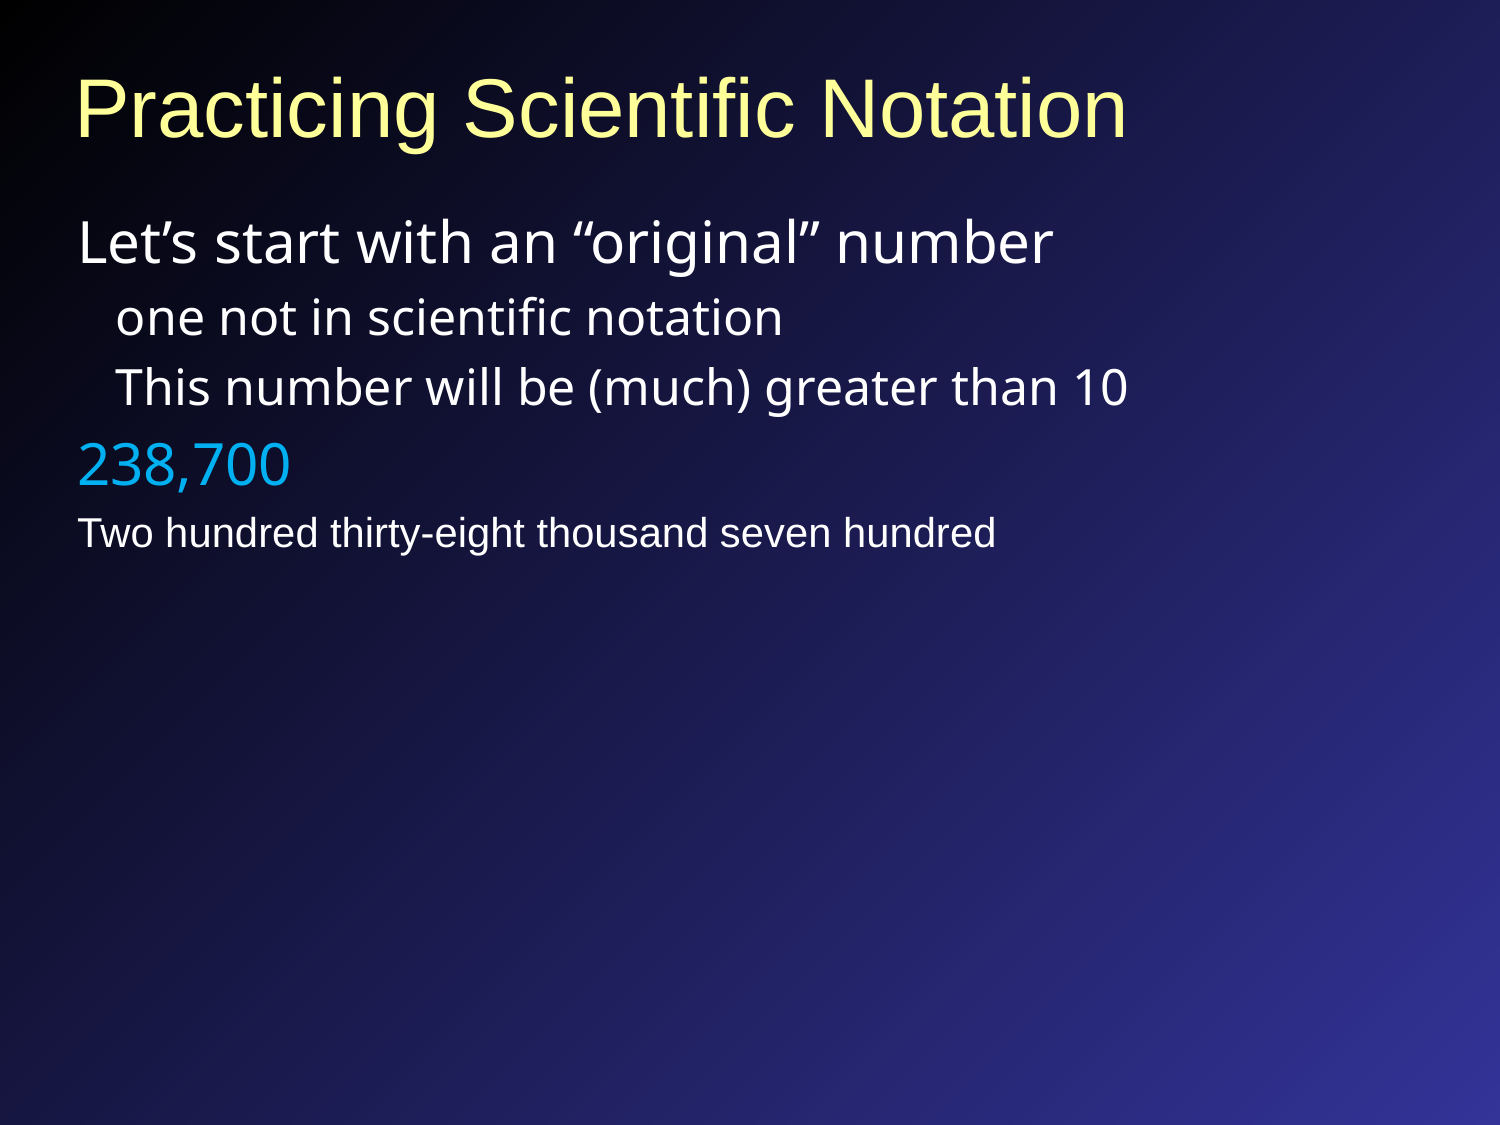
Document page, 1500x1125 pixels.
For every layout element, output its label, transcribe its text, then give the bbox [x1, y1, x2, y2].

title Practicing Scientific Notation [58, 45, 1441, 163]
list Let’s start with an “original” number one not in scientific notation This number will be (much) greater than 10 238,700 Two hundred thirty-eight thousand seven hundred [61, 197, 1439, 1054]
